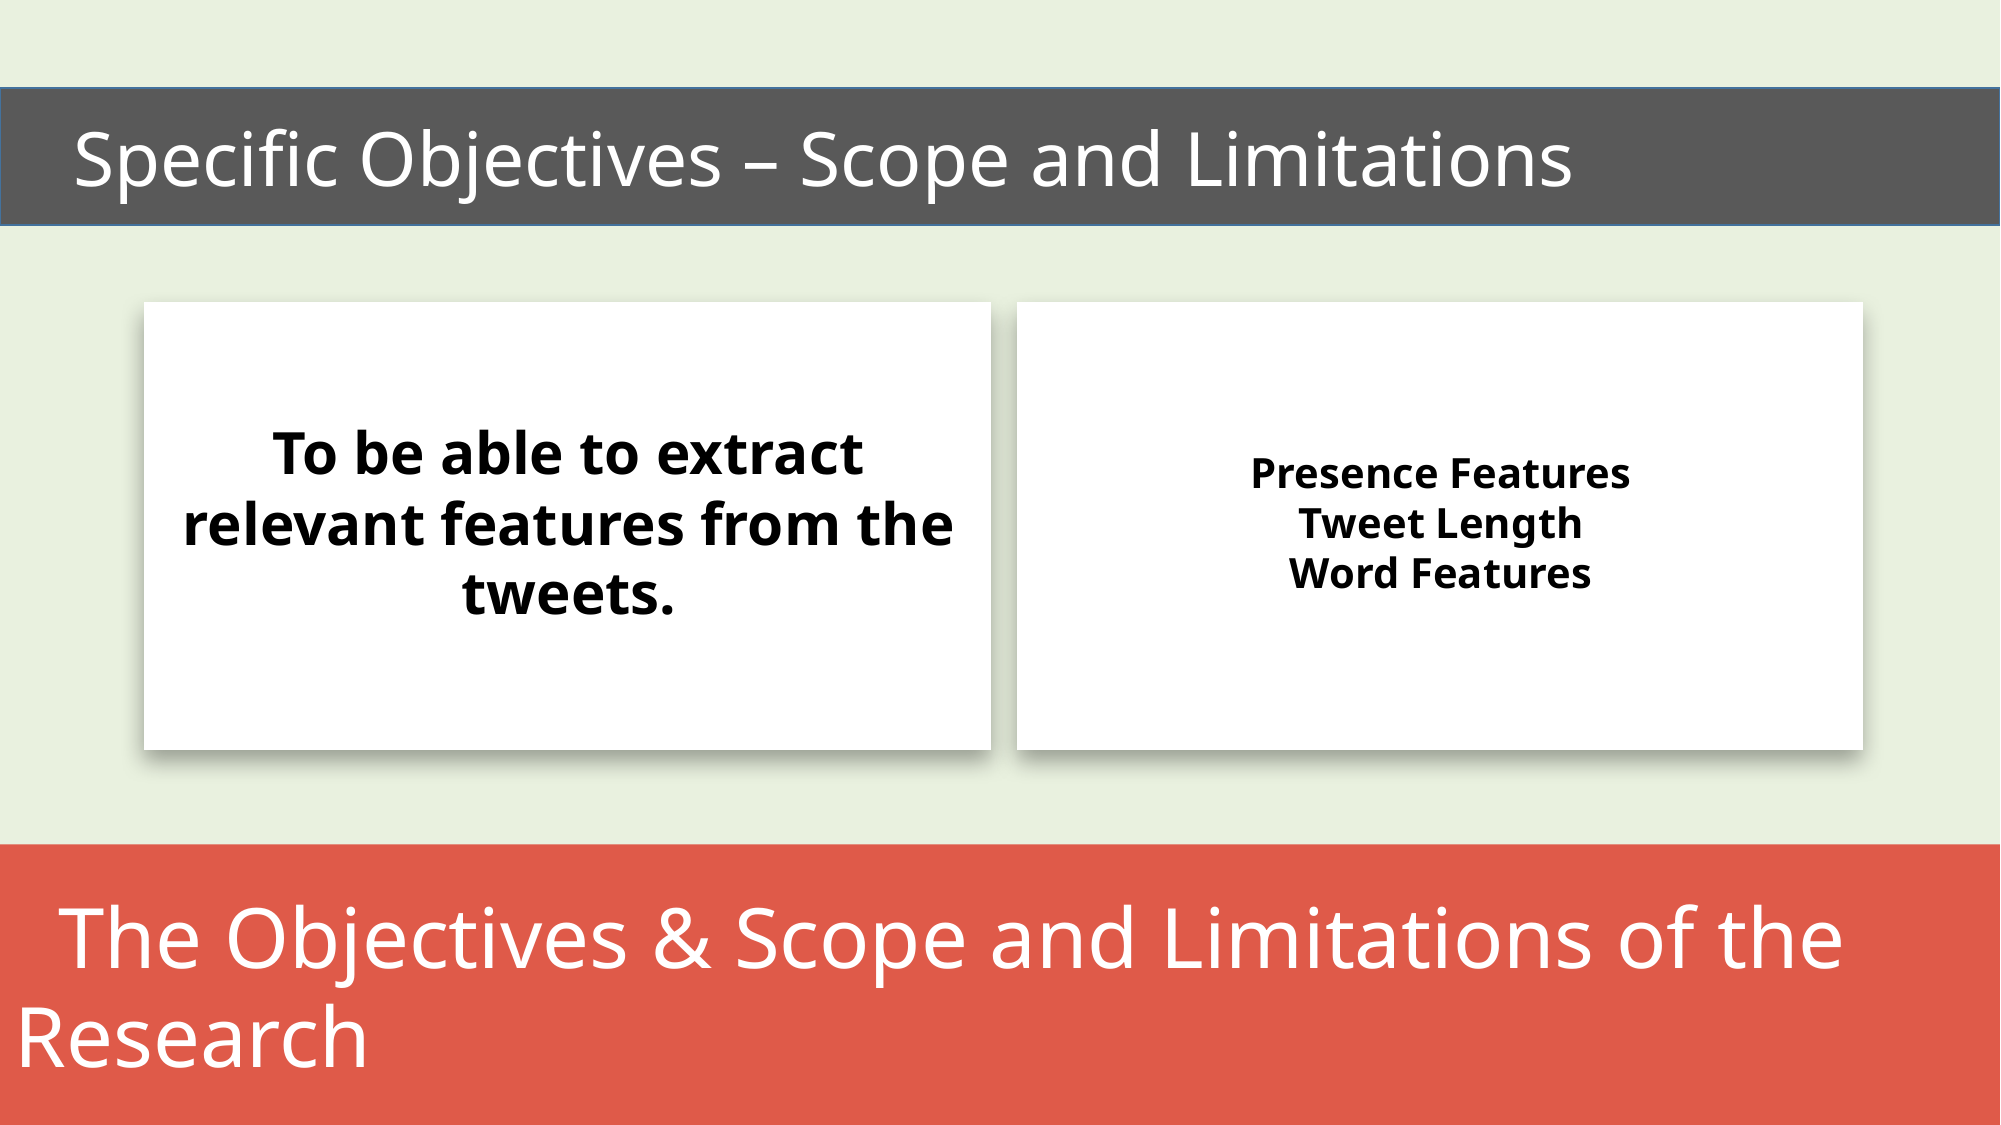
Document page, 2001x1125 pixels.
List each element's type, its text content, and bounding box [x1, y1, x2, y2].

text_box Specific Objectives – Scope and Limitations [0, 87, 2000, 226]
text_box The Objectives & Scope and Limitations of the Research [0, 843, 2000, 1125]
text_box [144, 302, 991, 750]
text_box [1017, 302, 1863, 750]
